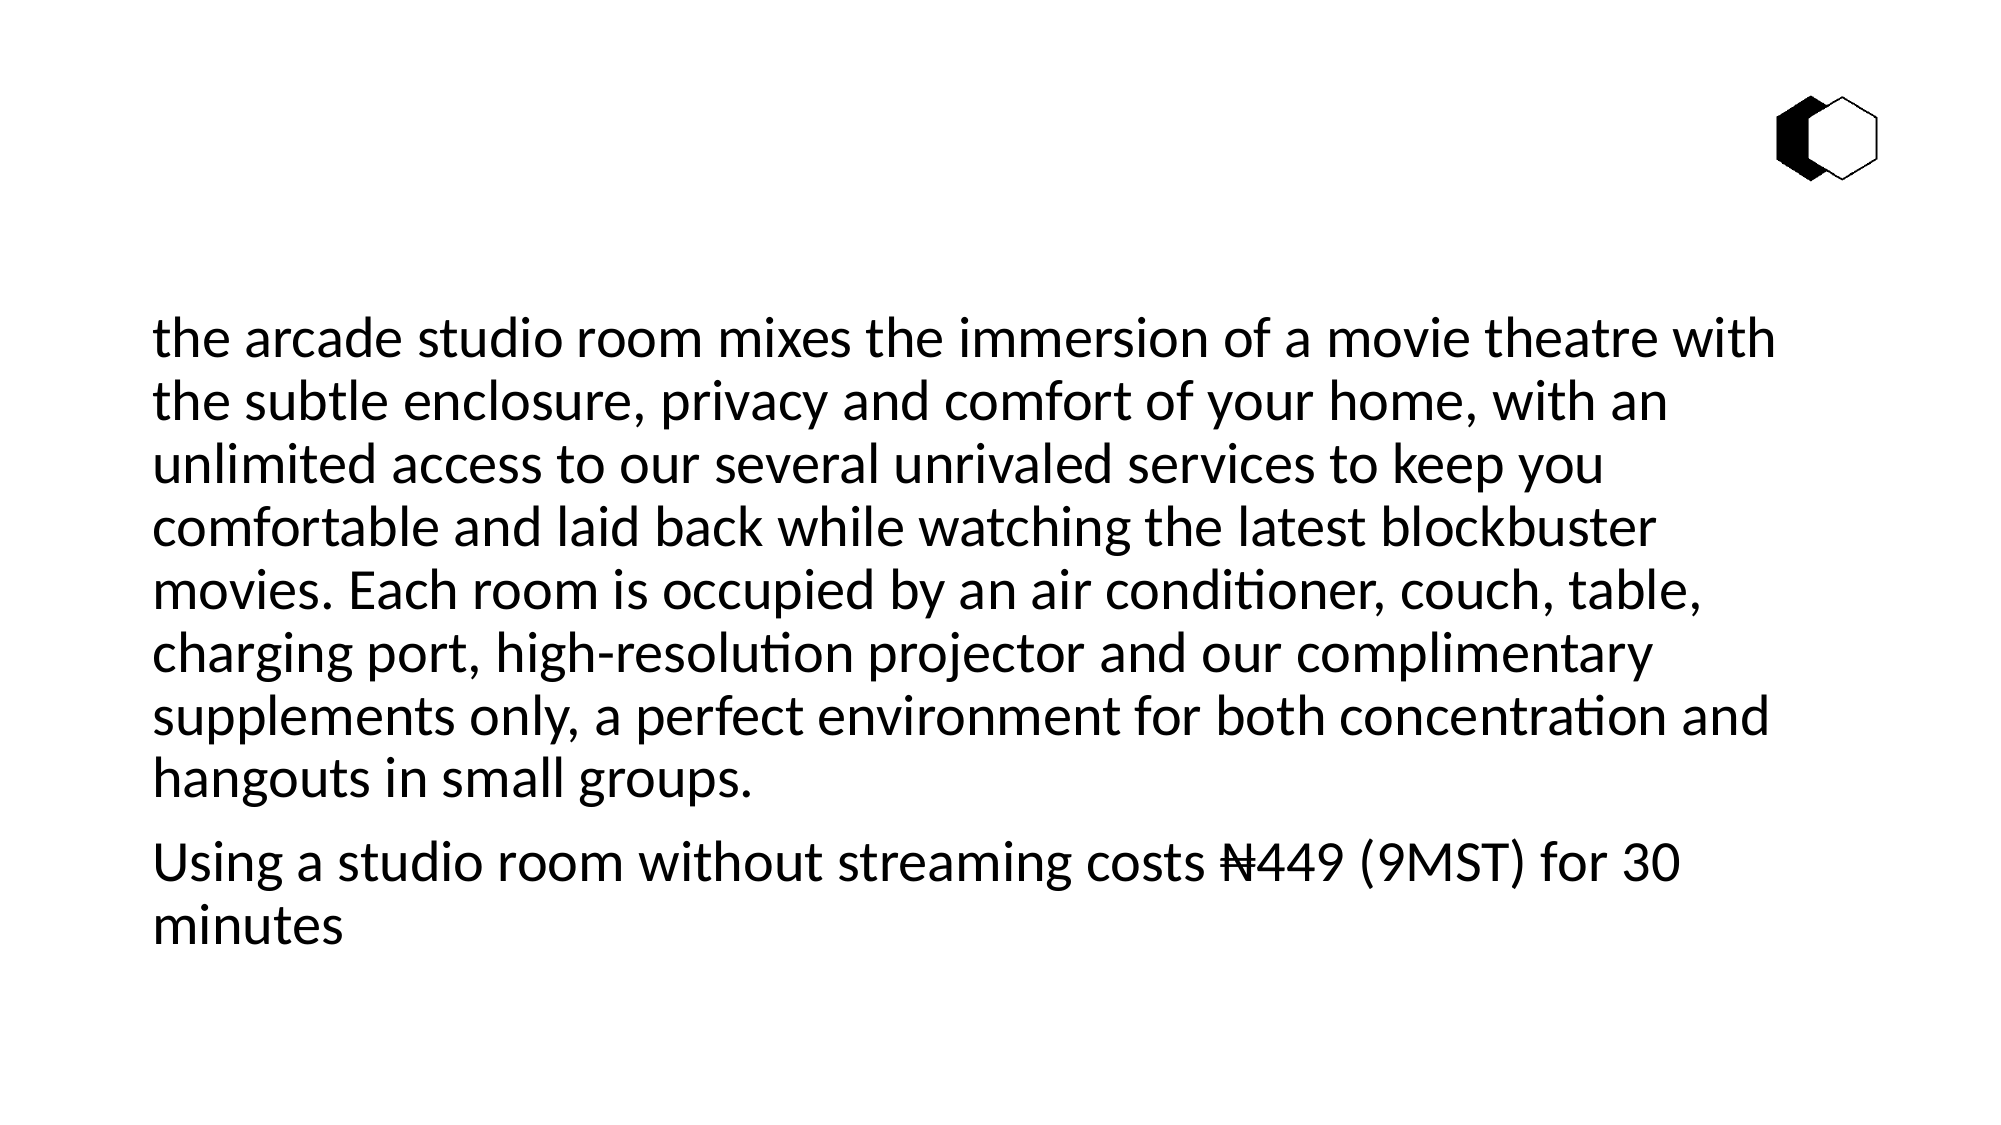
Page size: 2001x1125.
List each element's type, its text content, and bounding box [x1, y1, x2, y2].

list the arcade studio room mixes the immersion of a movie theatre with the subtle enclosure, privacy and comfort of your home, with an unlimited access to our several unrivaled services to keep you comfortable and laid back while watching the latest blockbuster movies. Each room is occupied by an air conditioner, couch, table, charging port, high-resolution projector and our complimentary supplements only, a perfect environment for both concentration and hangouts in small groups. Using a studio room without streaming costs ₦449 (9MST) for 30 minutes [137, 299, 1863, 1014]
picture [1670, 59, 1976, 232]
